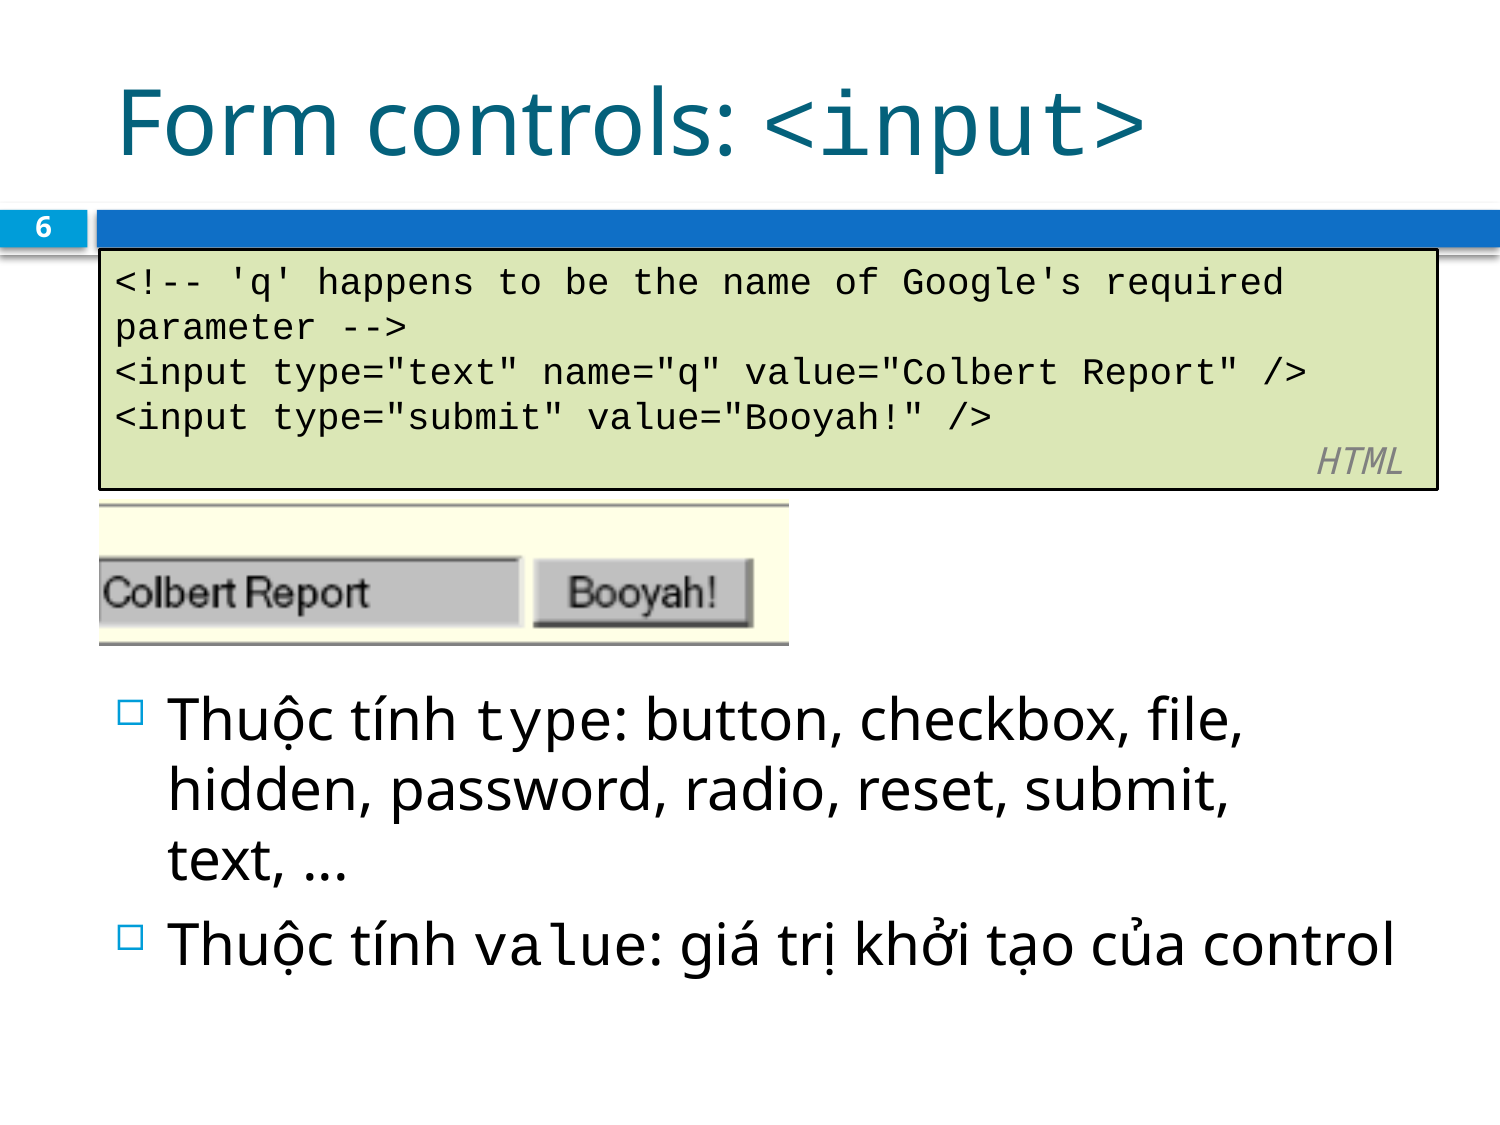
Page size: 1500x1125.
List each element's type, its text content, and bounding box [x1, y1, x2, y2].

slide_number 6 [0, 208, 88, 249]
title Form controls: <input> [100, 37, 1439, 201]
text_box <!-- 'q' happens to be the name of Google's required parameter --> <input type="text" name="q" value="Colbert Report" /> <input type="submit" value="Booyah!" /> HTML [99, 249, 1438, 490]
list Thuộc tính type: button, checkbox, file, hidden, password, radio, reset, submit, text, ... Thuộc tính value: giá trị khởi tạo của control [99, 674, 1438, 938]
picture [99, 499, 789, 646]
